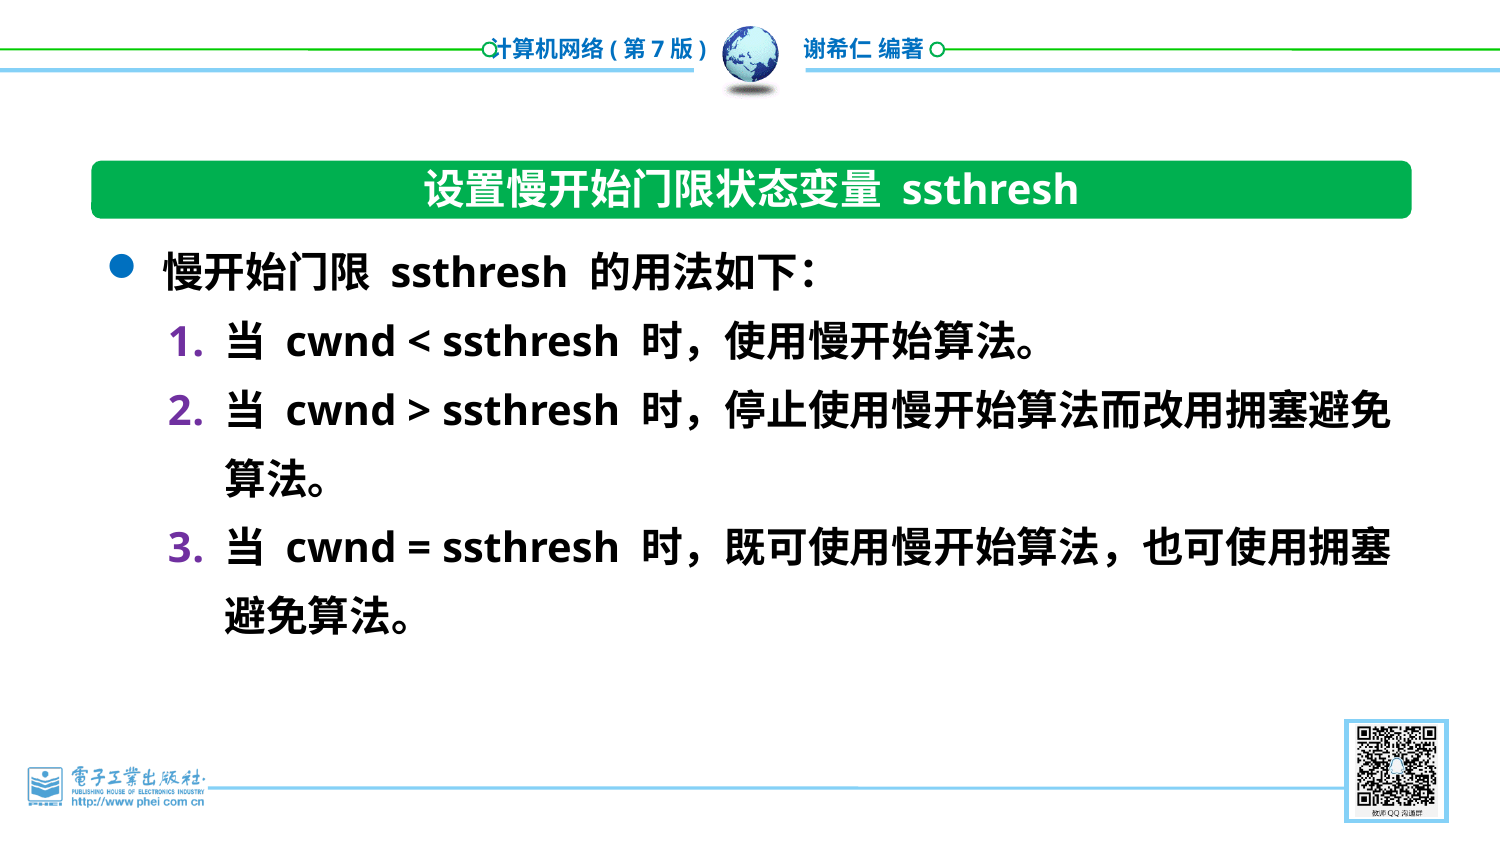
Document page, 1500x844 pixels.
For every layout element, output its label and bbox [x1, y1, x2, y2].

picture [1355, 724, 1438, 817]
picture [720, 24, 780, 100]
picture [23, 764, 208, 809]
text_box [91, 155, 1434, 648]
